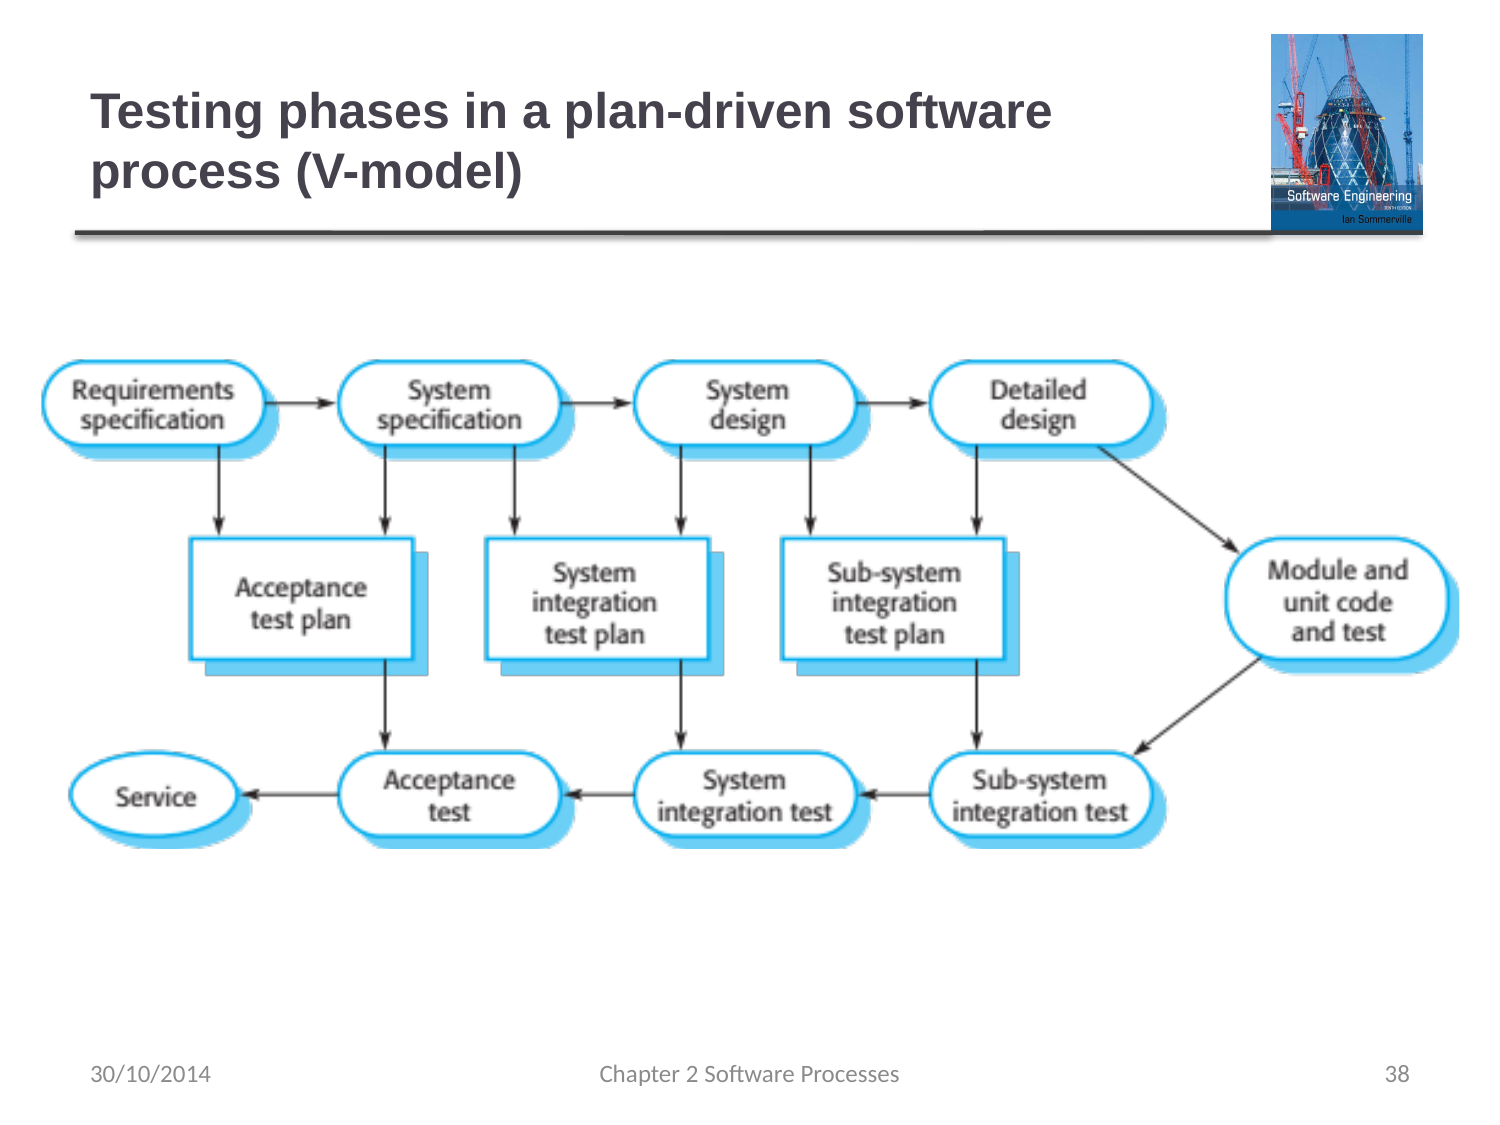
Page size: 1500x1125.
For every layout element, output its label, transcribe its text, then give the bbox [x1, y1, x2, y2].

slide_number 38 [1074, 1042, 1425, 1103]
footer Chapter 2 Software Processes [512, 1042, 988, 1103]
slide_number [75, 1042, 425, 1103]
picture [40, 358, 1460, 849]
picture [1271, 34, 1423, 230]
title Testing phases in a plan-driven software process (V-model) [74, 44, 1272, 233]
